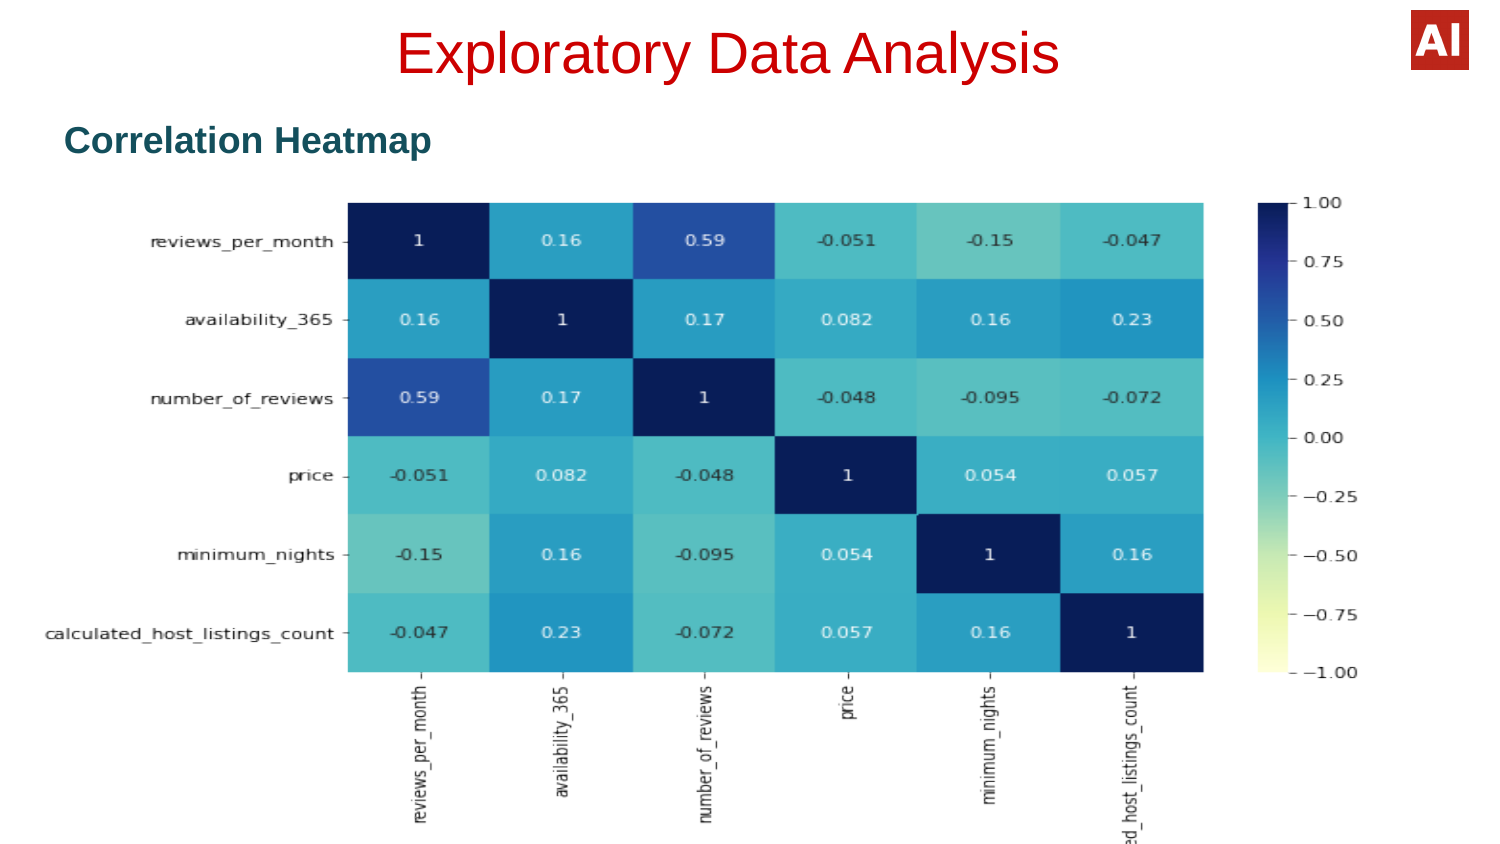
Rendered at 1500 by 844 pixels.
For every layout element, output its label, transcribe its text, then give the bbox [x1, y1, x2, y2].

picture [29, 187, 1373, 844]
title Exploratory Data Analysis [30, 0, 1428, 93]
picture [1428, 10, 1469, 70]
list Correlation Heatmap [30, 93, 1428, 655]
